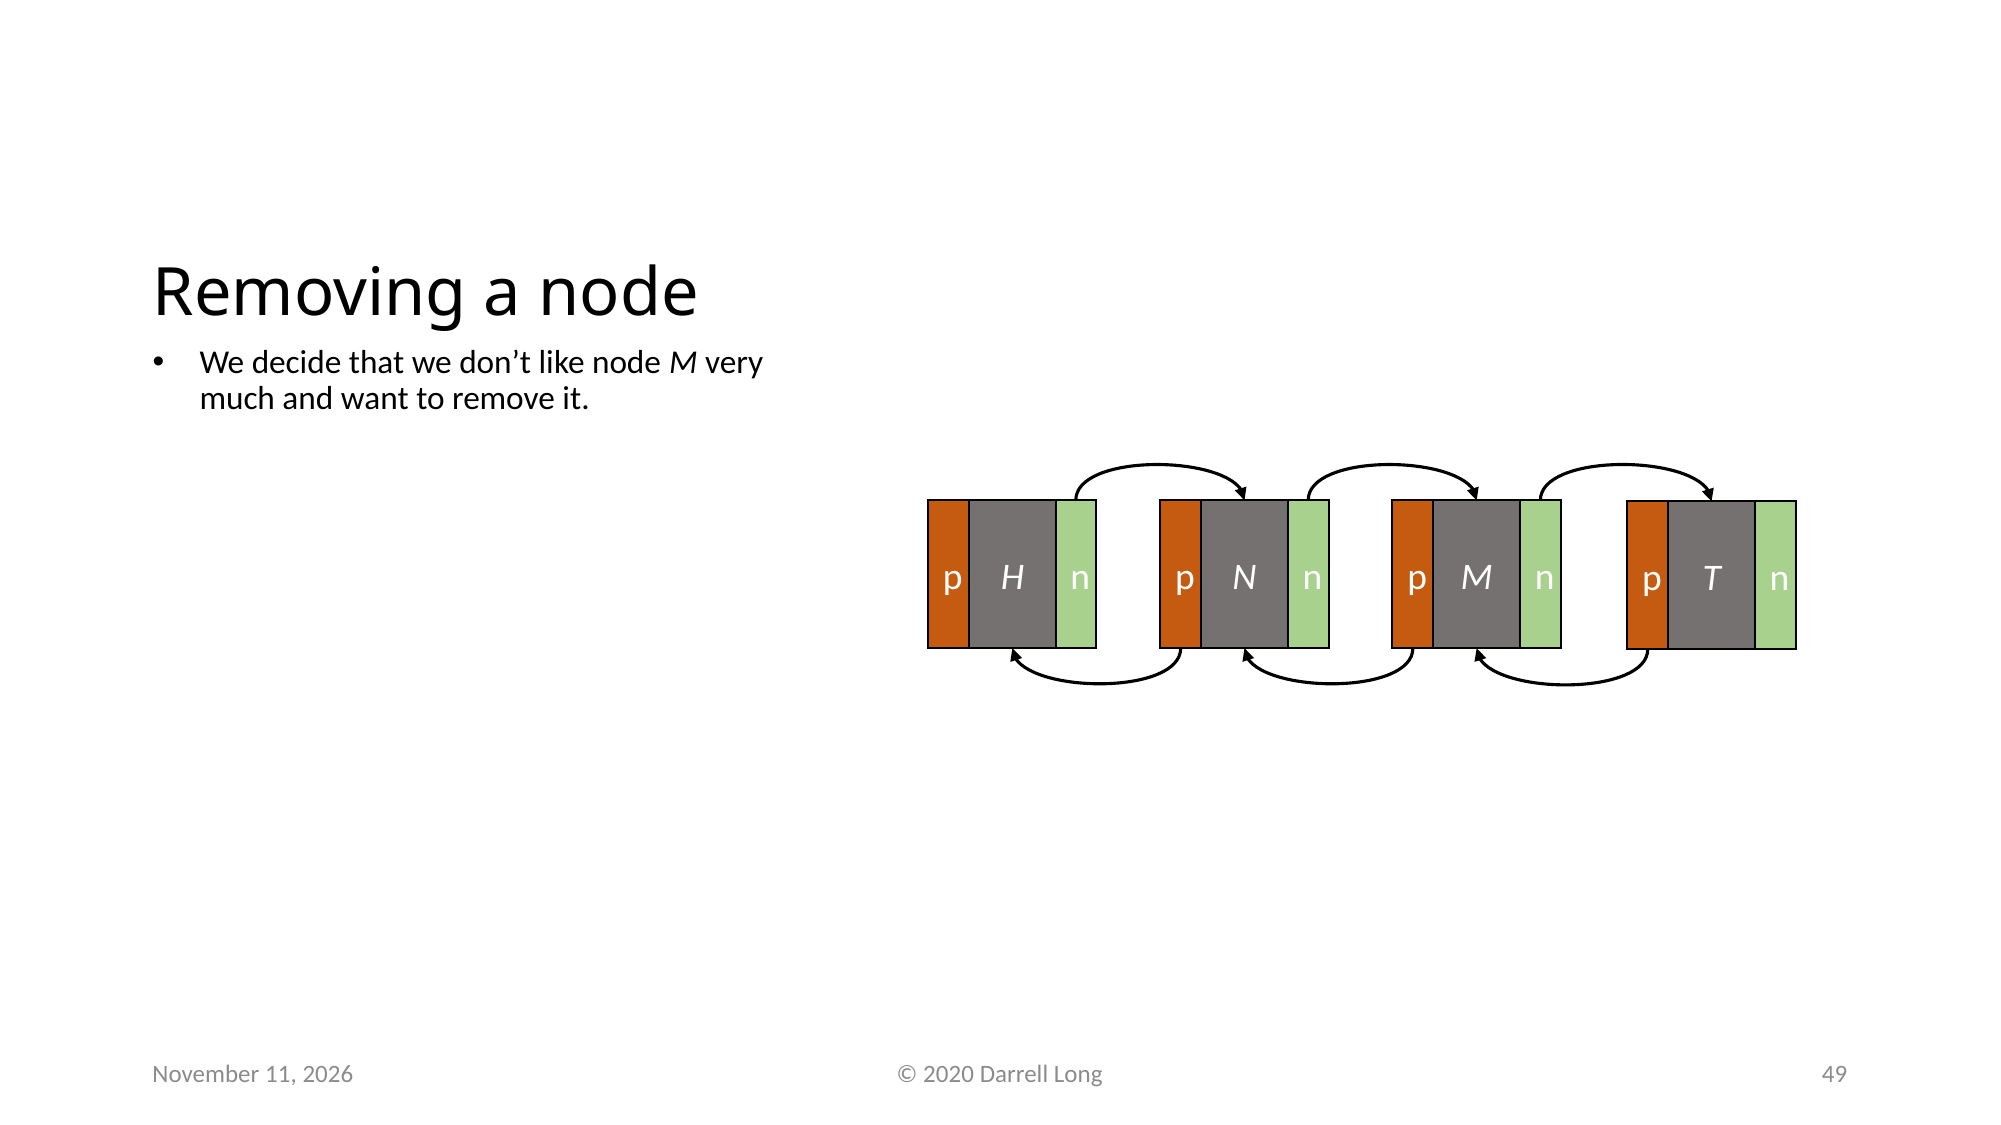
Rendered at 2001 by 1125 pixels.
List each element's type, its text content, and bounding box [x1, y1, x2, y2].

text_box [1392, 500, 1561, 649]
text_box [1160, 500, 1329, 649]
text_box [928, 500, 1097, 649]
footer © 2020 Darrell Long [662, 1042, 1338, 1103]
slide_number 49 [1412, 1042, 1863, 1103]
title Removing a node [137, 75, 783, 337]
list We decide that we don’t like node M very much and want to remove it. [137, 337, 783, 963]
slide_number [137, 1042, 588, 1103]
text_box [1627, 501, 1796, 650]
